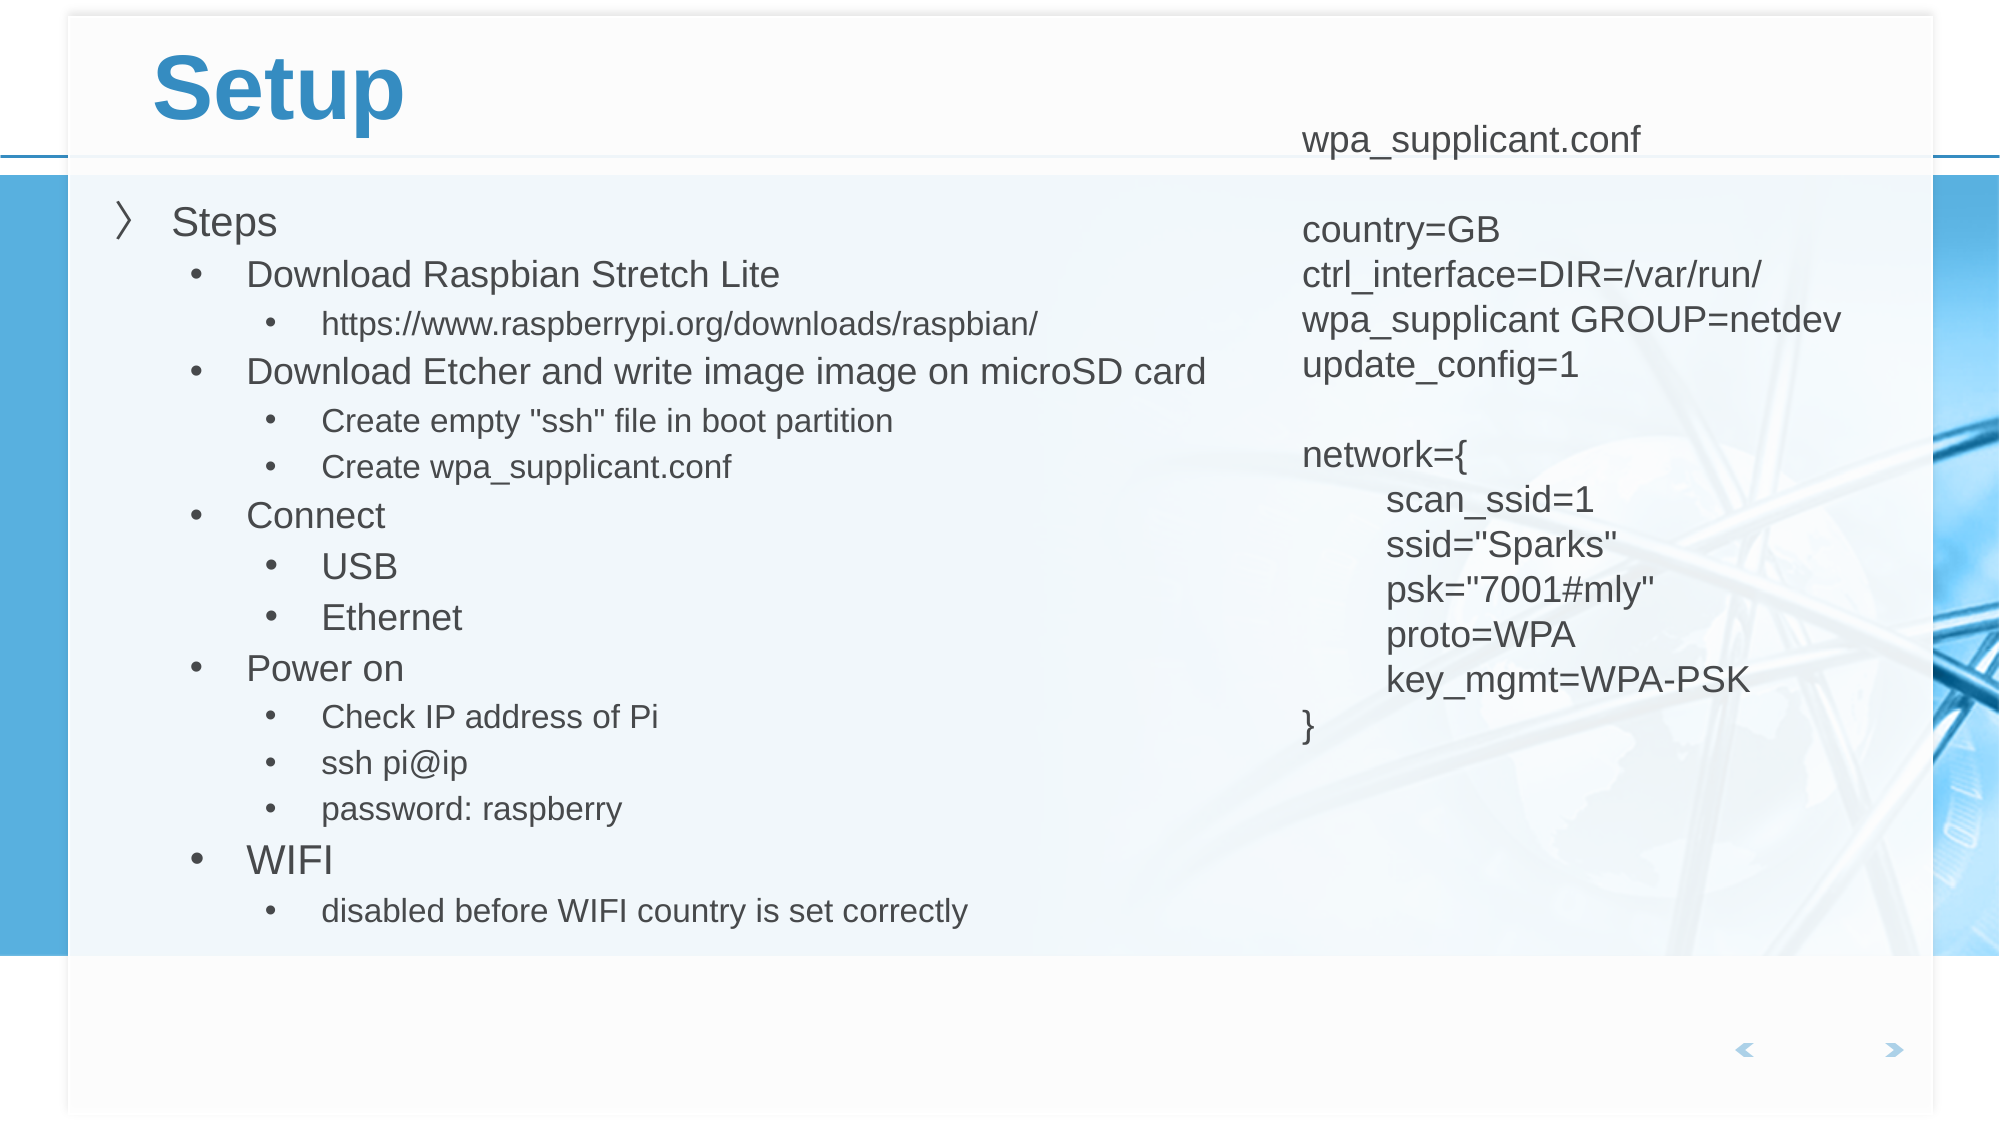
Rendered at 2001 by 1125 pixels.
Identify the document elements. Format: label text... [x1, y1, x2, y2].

title Setup [137, 29, 1863, 150]
picture [0, 0, 2001, 1125]
list Steps Download Raspbian Stretch Lite https://www.raspberrypi.org/downloads/raspbian/ Download Etcher and write image image on microSD card Create empty "ssh" file in boot partition Create wpa_supplicant.conf Connect USB Ethernet Power on Check IP address of Pi ssh pi@ip password: raspberry WIFI disabled before WIFI country is set correctly [99, 192, 1273, 1006]
text_box wpa_supplicant.conf country=GB ctrl_interface=DIR=/var/run/wpa_supplicant GROUP=netdev update_config=1 network={ scan_ssid=1 ssid="Sparks" psk="7001#mly" proto=WPA key_mgmt=WPA-PSK } [1287, 107, 1937, 753]
